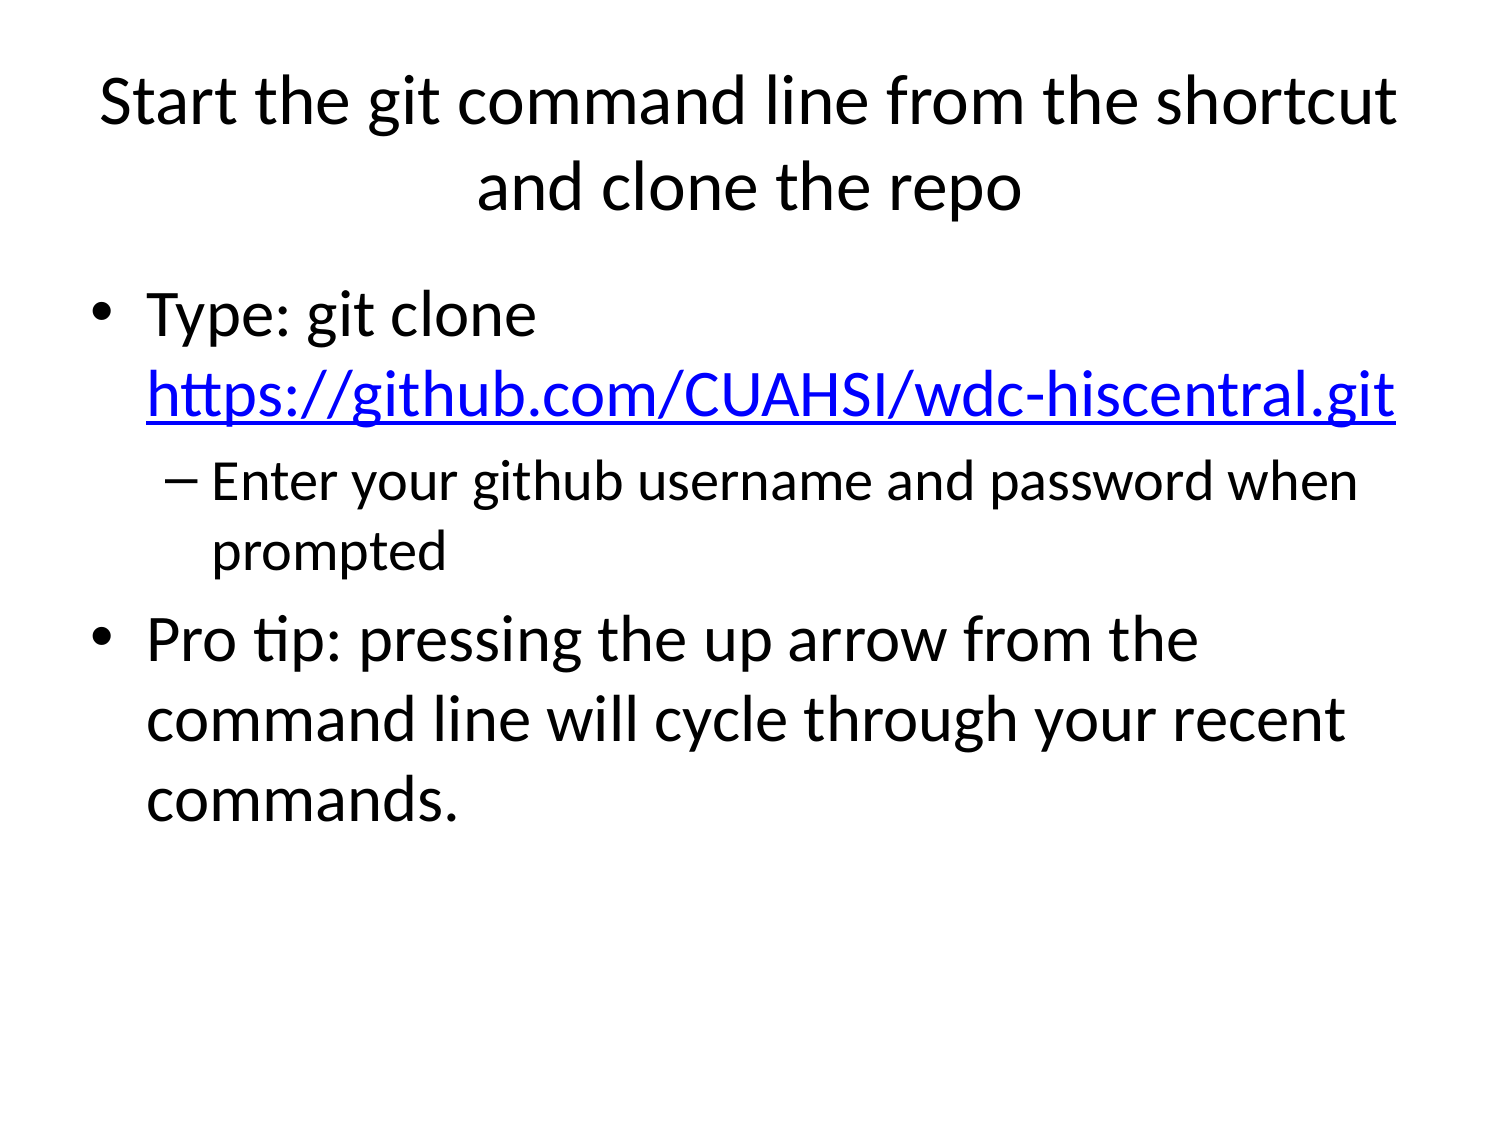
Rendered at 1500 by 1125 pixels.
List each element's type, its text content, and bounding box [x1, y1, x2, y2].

list Type: git clone https://github.com/CUAHSI/wdc-hiscentral.git Enter your github username and password when prompted Pro tip: pressing the up arrow from the command line will cycle through your recent commands. [75, 262, 1425, 1005]
title Start the git command line from the shortcut and clone the repo [75, 45, 1425, 233]
